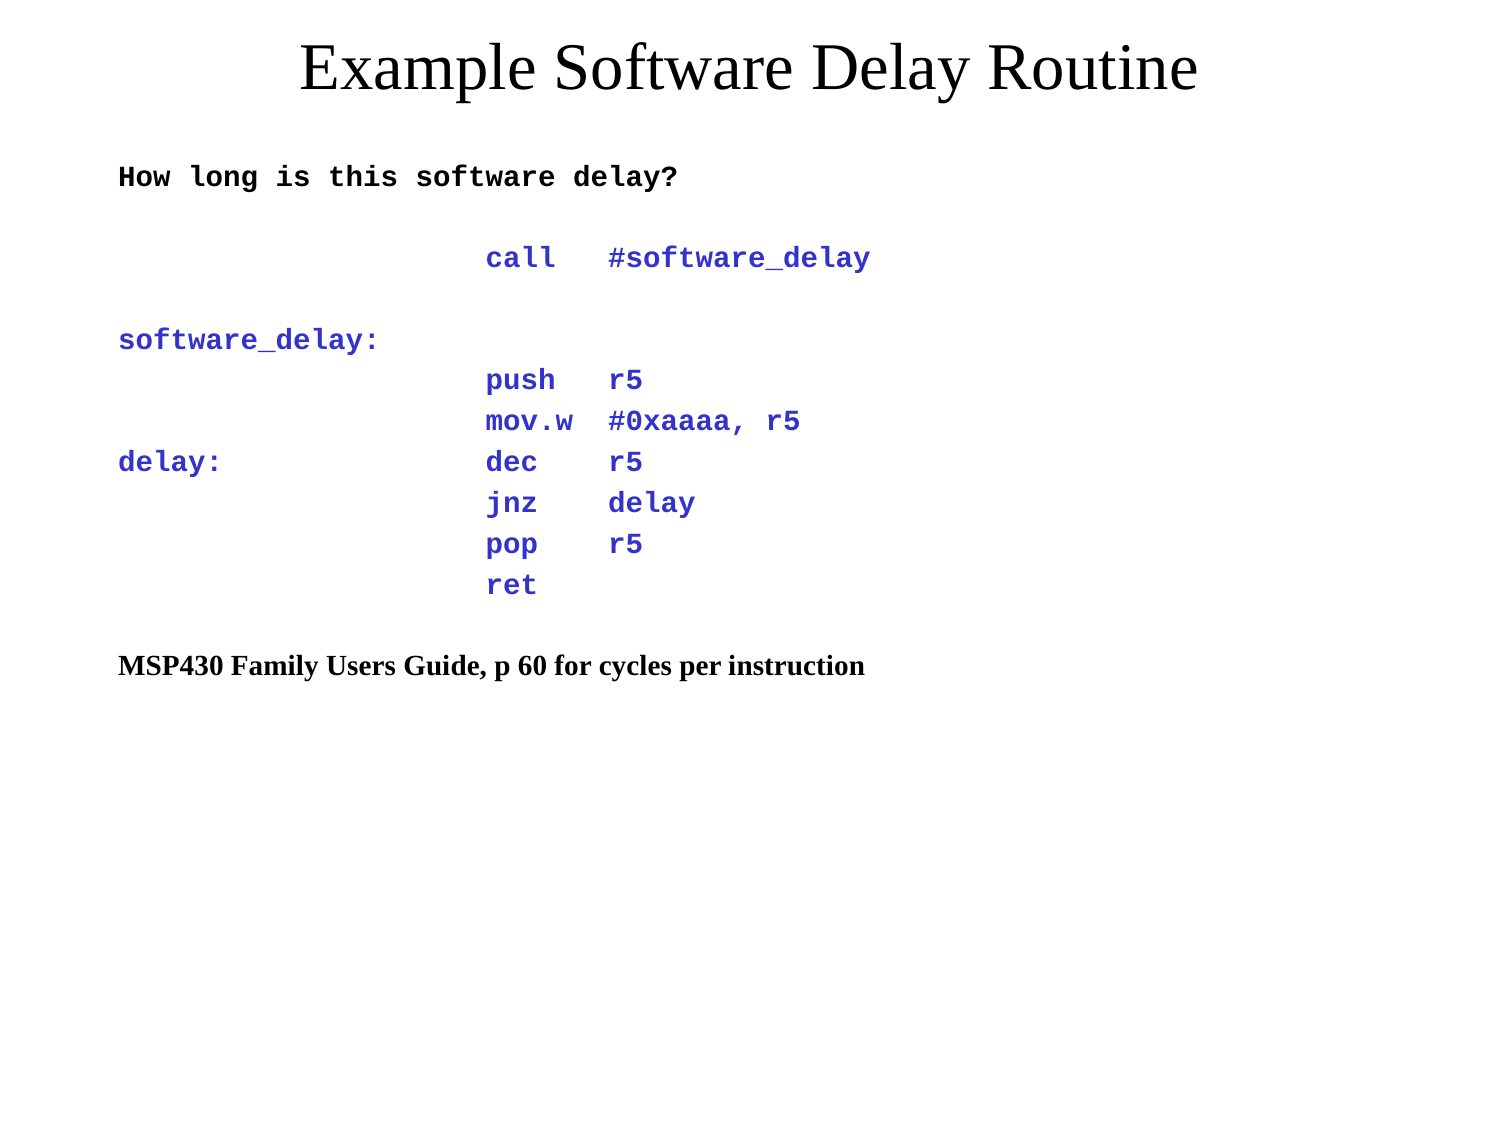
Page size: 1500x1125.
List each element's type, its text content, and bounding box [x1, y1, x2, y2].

title Example Software Delay Routine [112, 24, 1388, 101]
list How long is this software delay? call #software_delay software_delay: push r5 mov.w #0xaaaa, r5 delay: dec r5 jnz delay pop r5 ret MSP430 Family Users Guide, p 60 for cycles per instruction [102, 149, 1379, 925]
